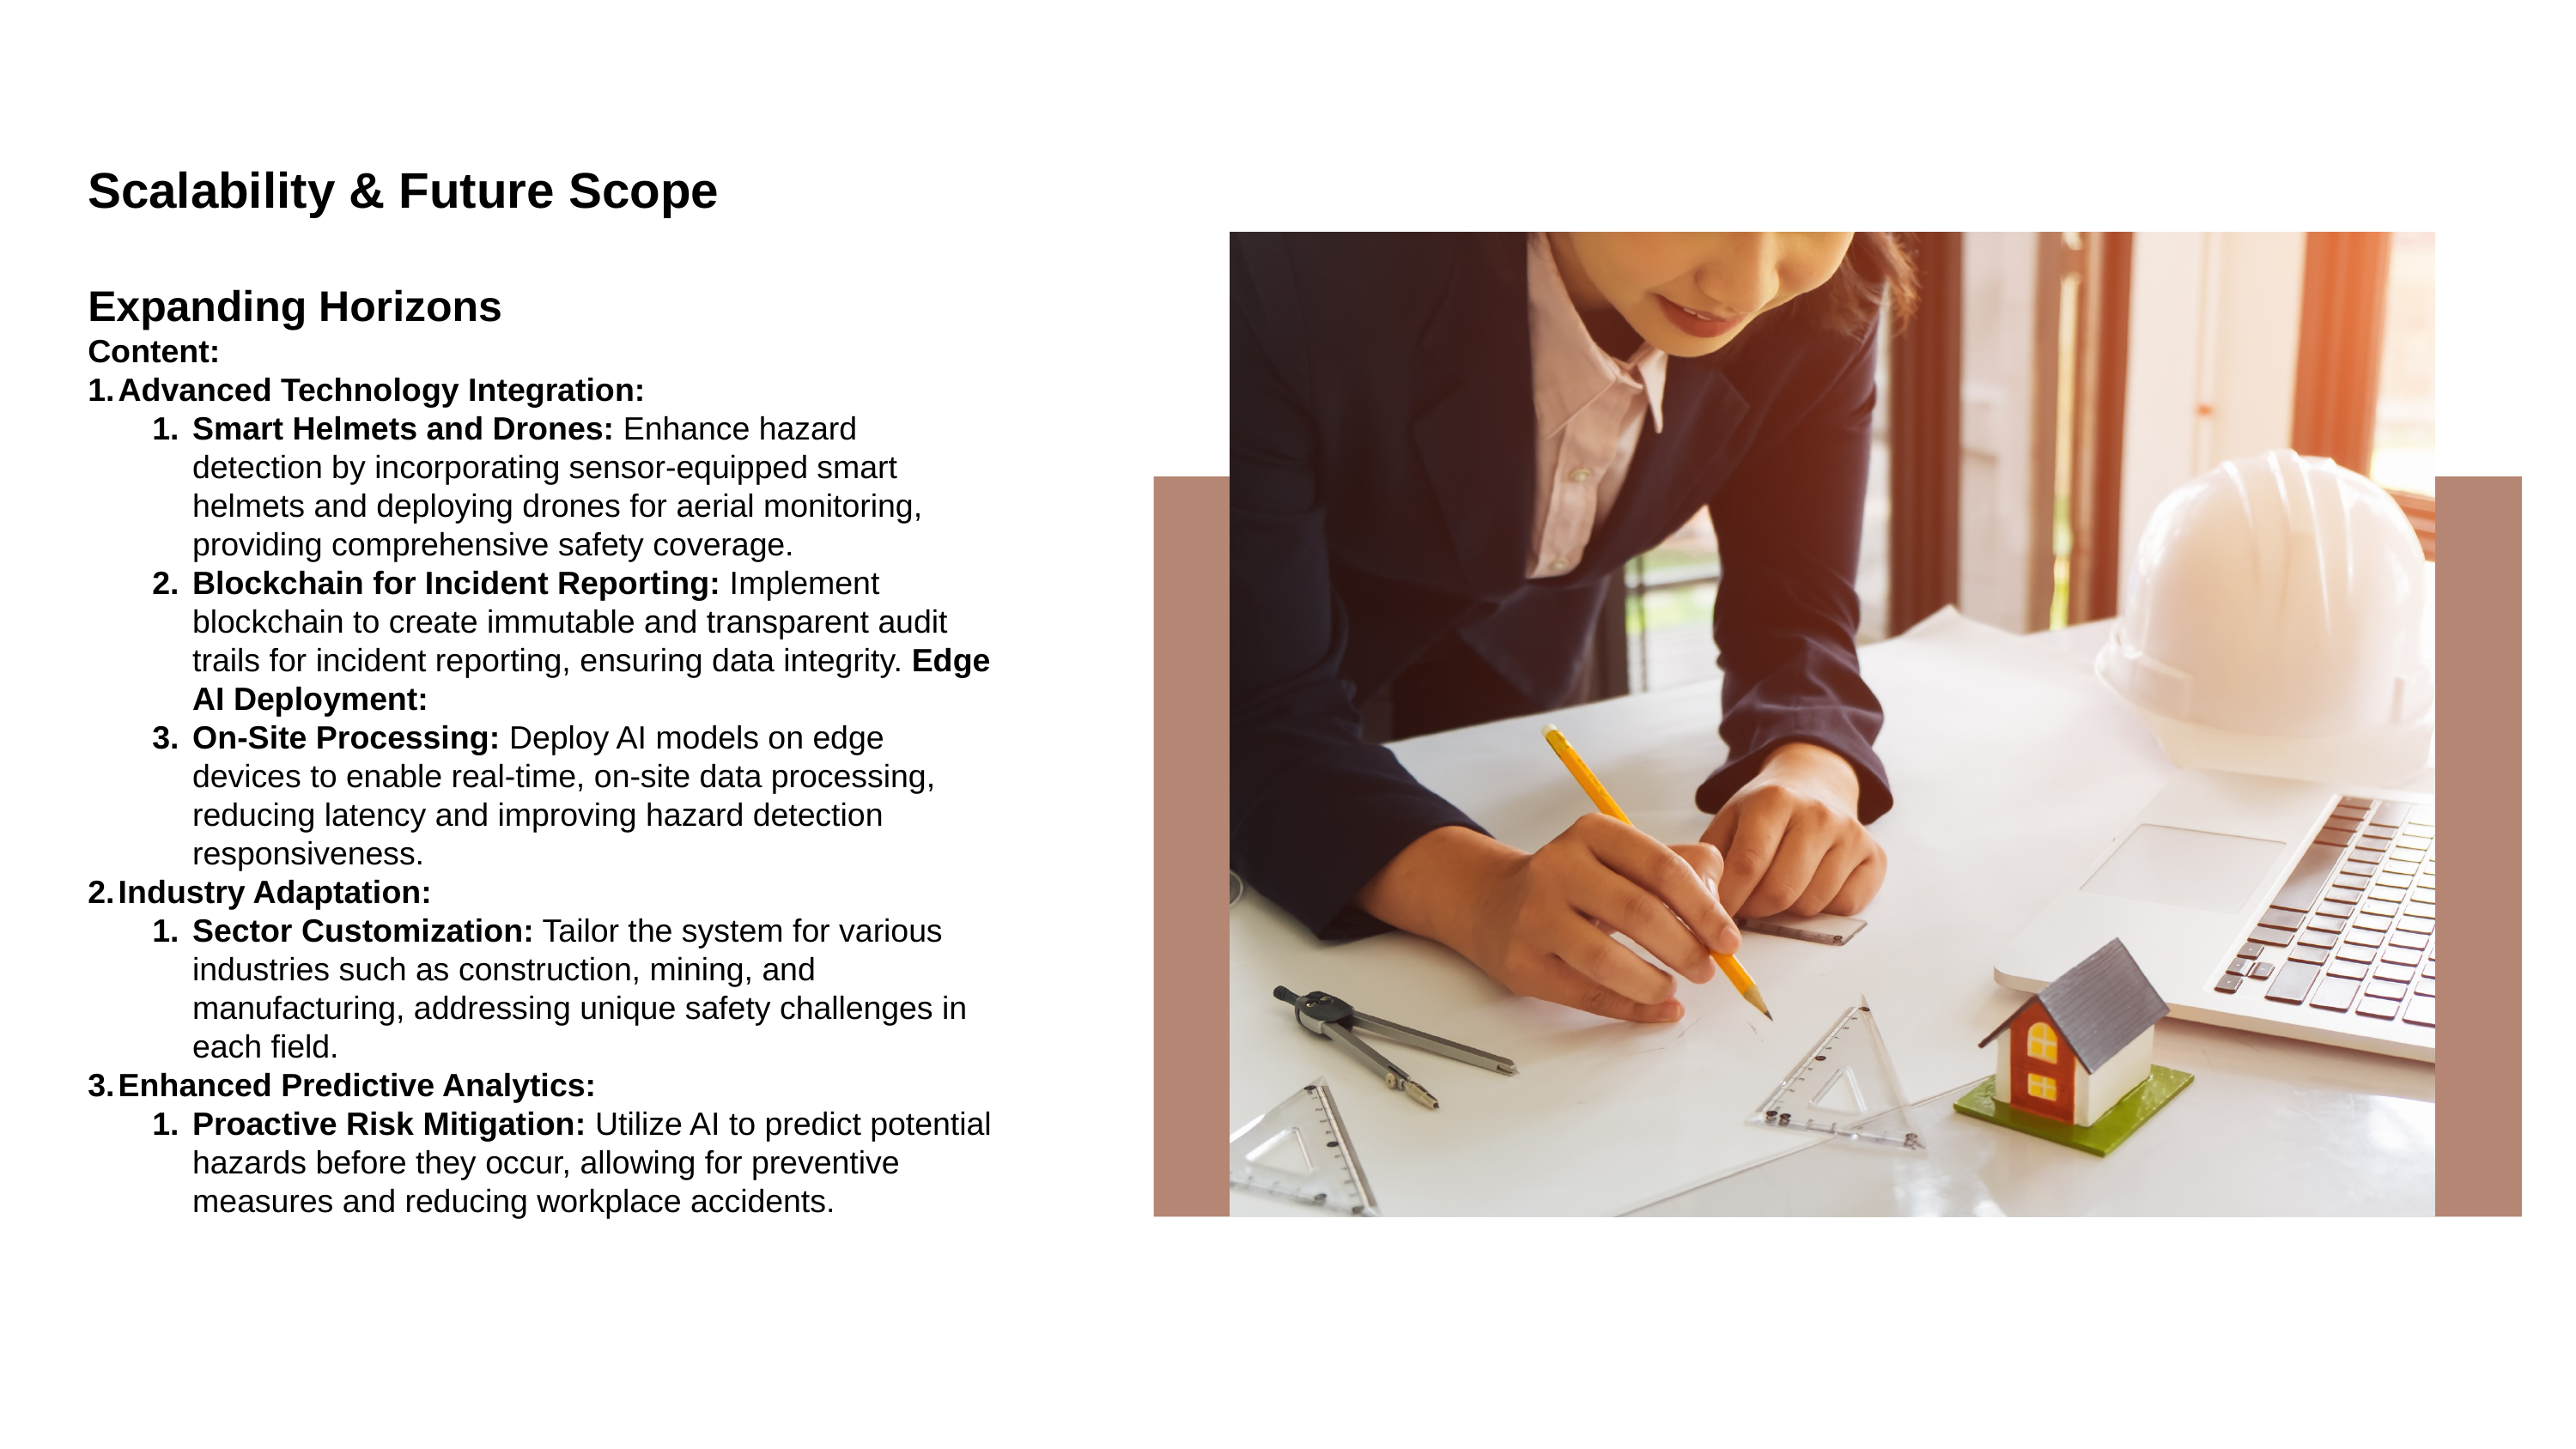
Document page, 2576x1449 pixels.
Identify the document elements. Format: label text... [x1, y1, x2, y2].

text_box Scalability & Future Scope Expanding Horizons Content: Advanced Technology Integration: Smart Helmets and Drones: Enhance hazard detection by incorporating sensor-equipped smart helmets and deploying drones for aerial monitoring, providing comprehensive safety coverage. Blockchain for Incident Reporting: Implement blockchain to create immutable and transparent audit trails for incident reporting, ensuring data integrity. Edge AI Deployment: On-Site Processing: Deploy AI models on edge devices to enable real-time, on-site data processing, reducing latency and improving hazard detection responsiveness. Industry Adaptation: Sector Customization: Tailor the system for various industries such as construction, mining, and manufacturing, addressing unique safety challenges in each field. Enhanced Predictive Analytics: Proactive Risk Mitigation: Utilize AI to predict potential hazards before they occur, allowing for preventive measures and reducing workplace accidents. [75, 152, 1009, 1285]
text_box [1153, 231, 2523, 1217]
